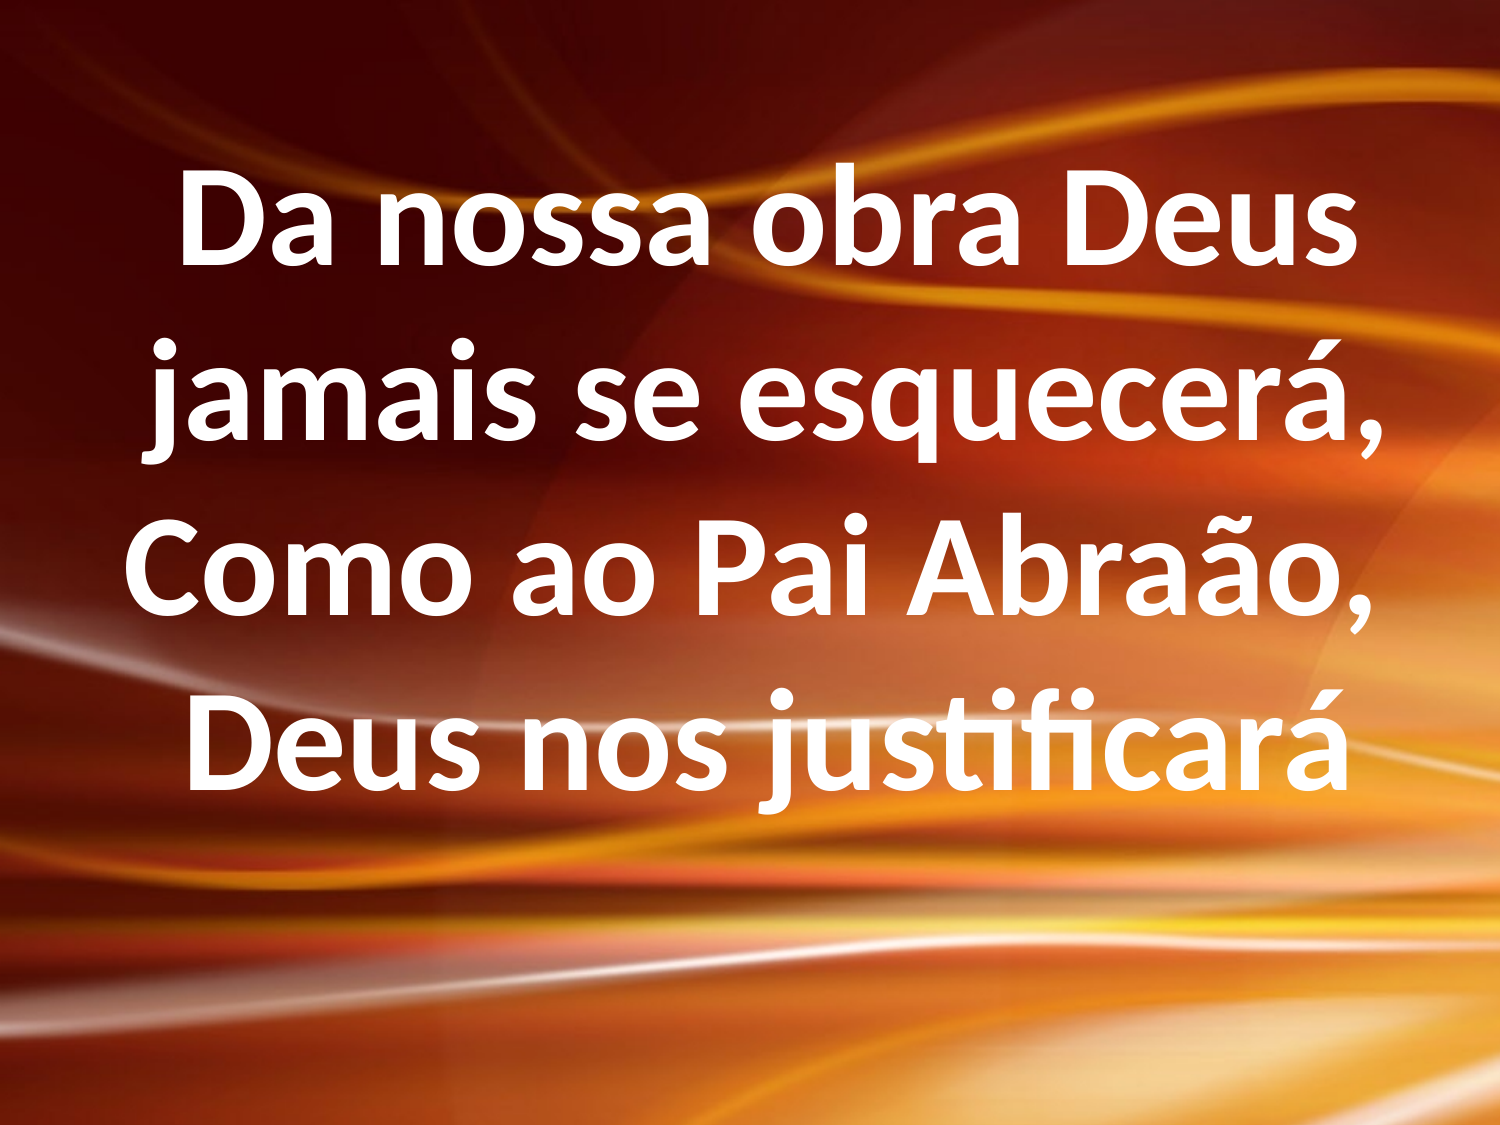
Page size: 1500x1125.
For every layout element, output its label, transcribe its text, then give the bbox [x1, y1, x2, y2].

picture [0, 0, 1500, 1125]
text_box Da nossa obra Deus jamais se esquecerá, Como ao Pai Abraão, Deus nos justificará [87, 112, 1450, 827]
